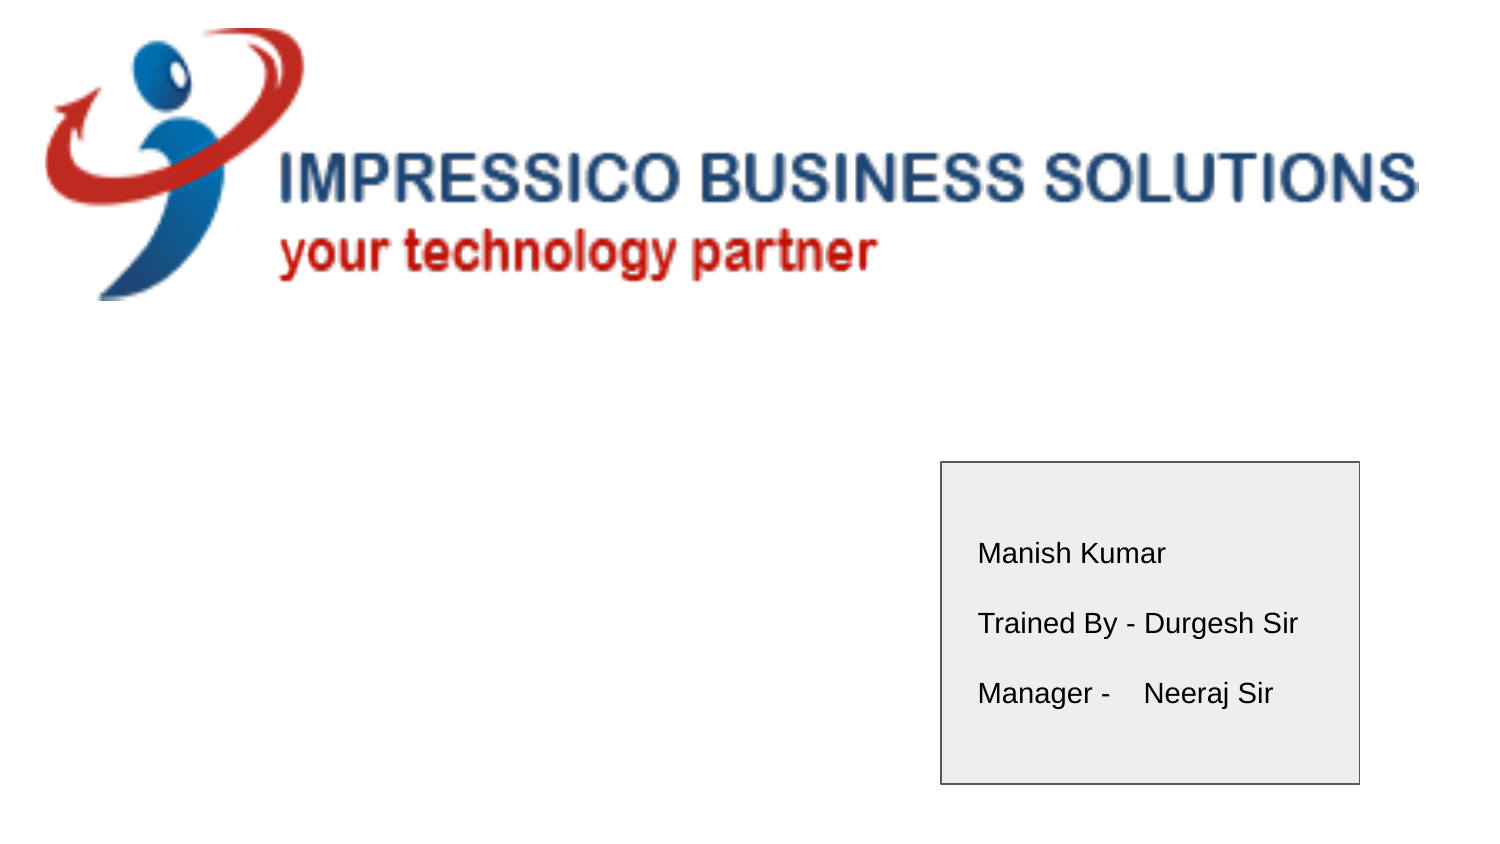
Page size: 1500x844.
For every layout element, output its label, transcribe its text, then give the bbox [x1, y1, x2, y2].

picture [44, 28, 1420, 302]
text_box Manish Kumar Trained By - Durgesh Sir Manager - Neeraj Sir [962, 519, 1338, 760]
text_box [941, 461, 1360, 785]
